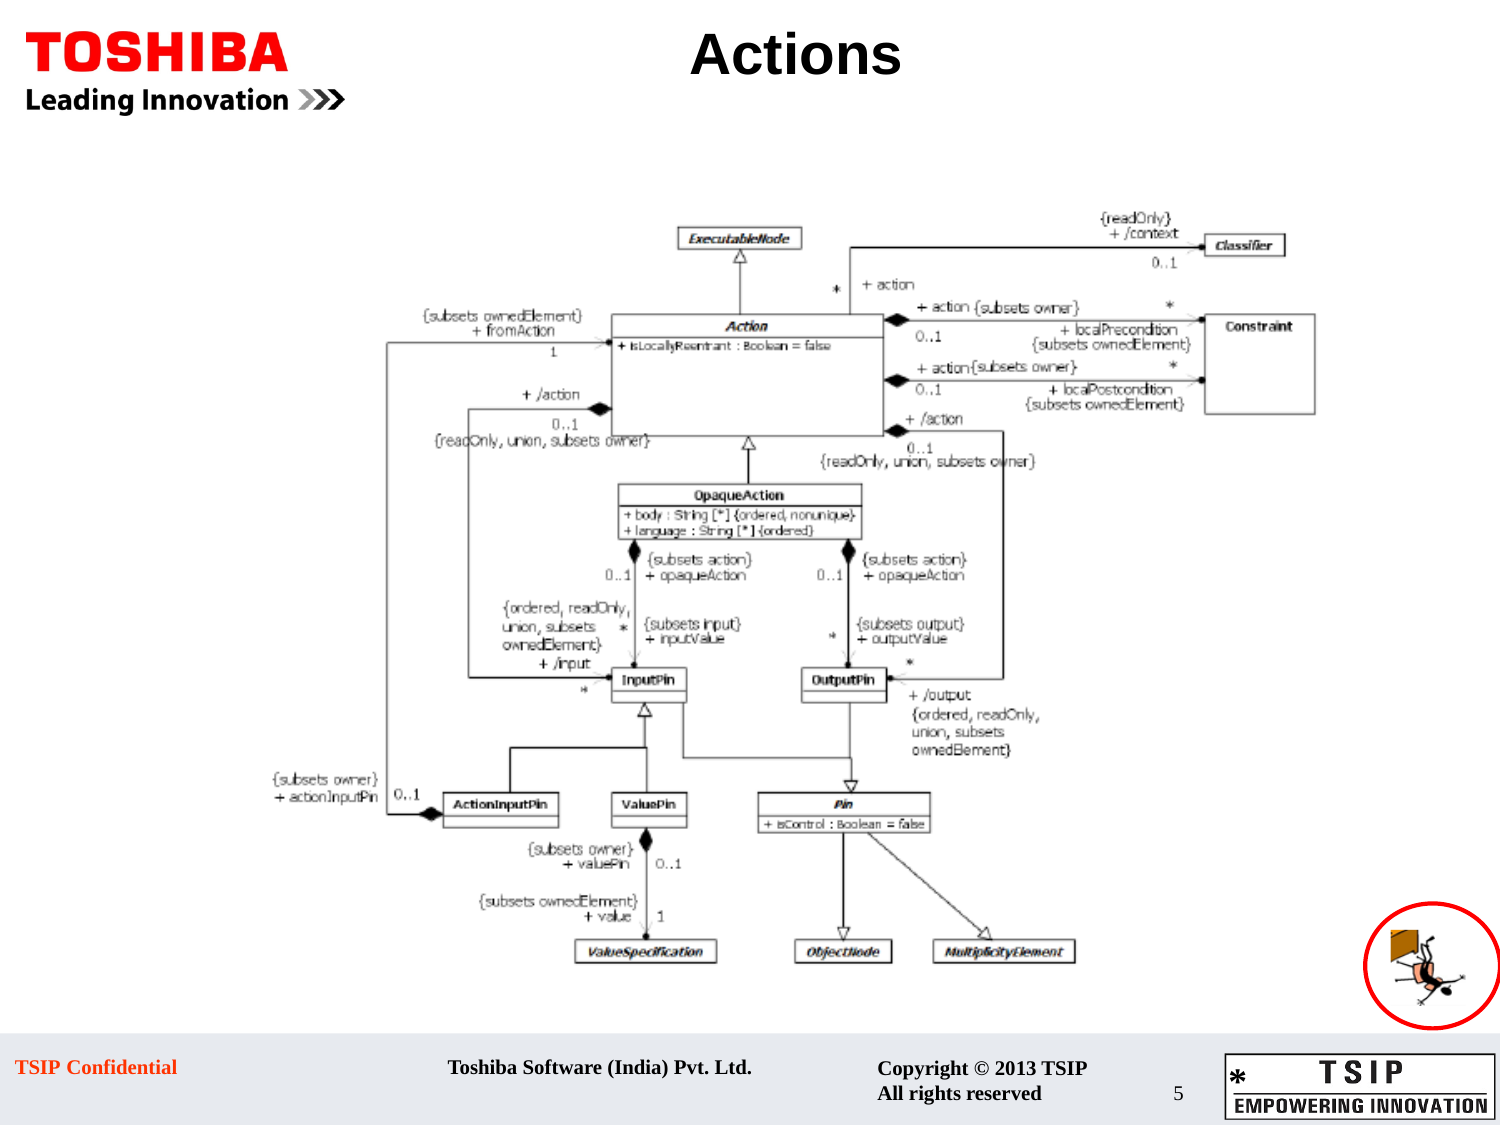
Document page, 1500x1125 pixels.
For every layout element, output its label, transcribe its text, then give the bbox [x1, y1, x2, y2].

text_box * [1213, 1049, 1263, 1110]
text_box [1366, 928, 1379, 1004]
text_box [1386, 903, 1500, 1029]
picture [223, 187, 1362, 989]
picture [26, 31, 345, 116]
text_box Actions [674, 8, 919, 94]
picture [1384, 922, 1470, 1007]
picture [1224, 1053, 1496, 1120]
